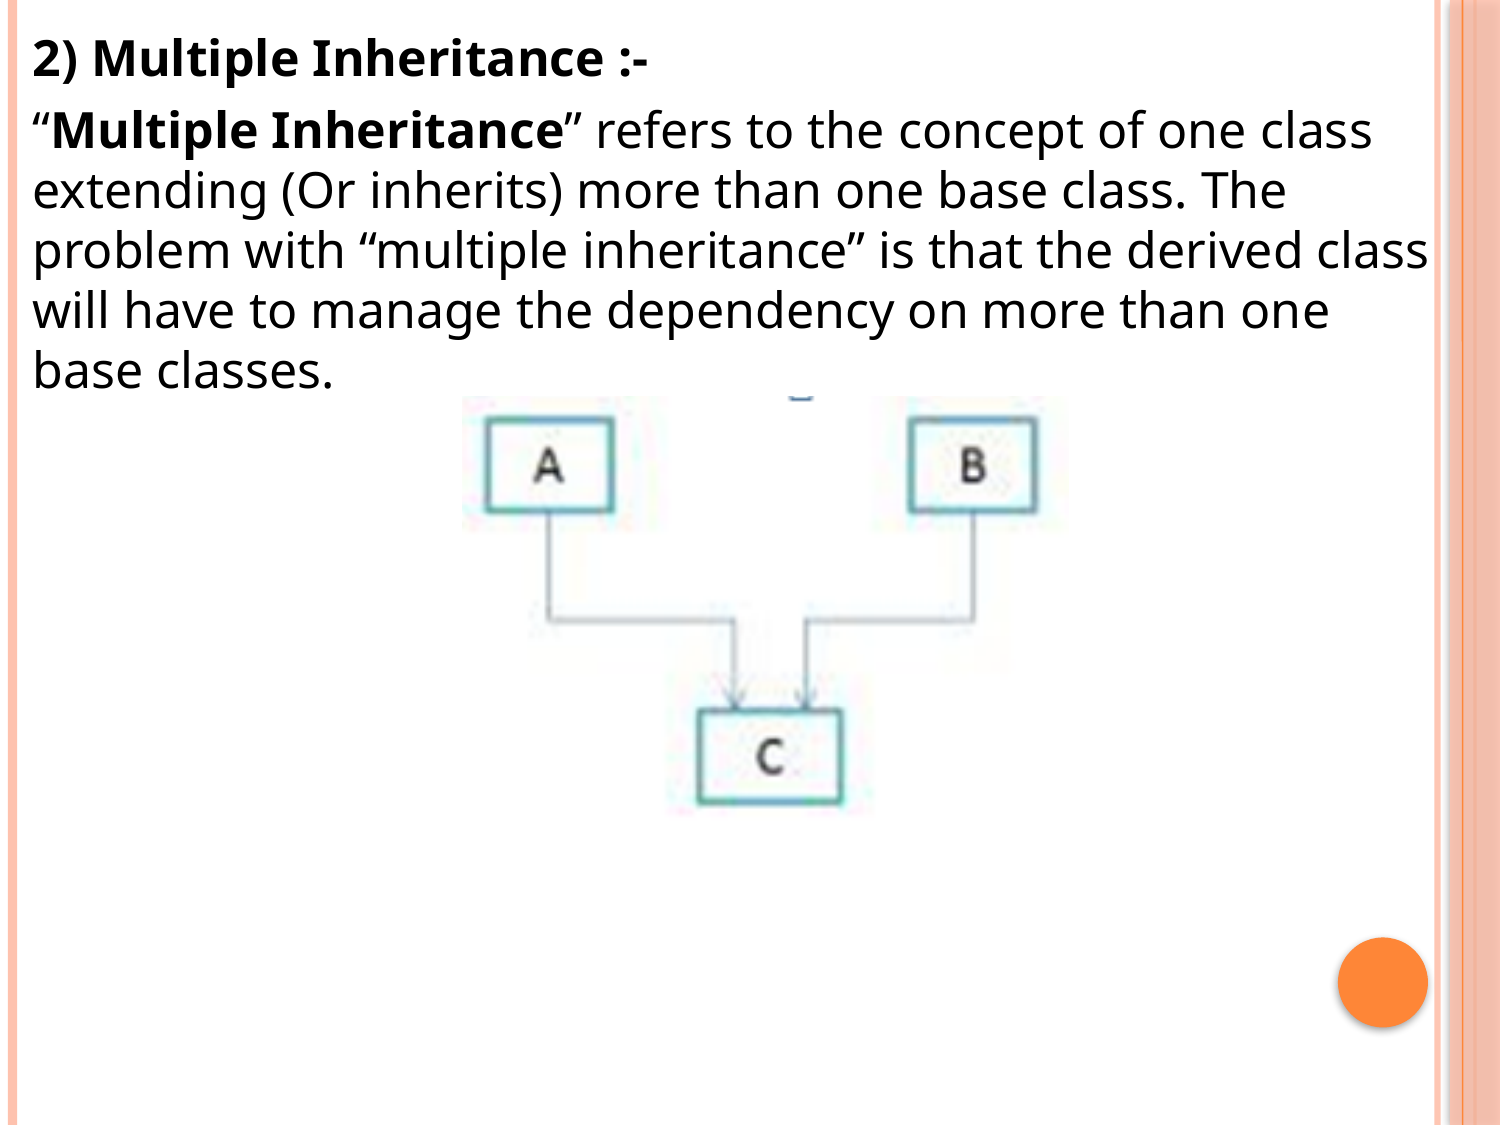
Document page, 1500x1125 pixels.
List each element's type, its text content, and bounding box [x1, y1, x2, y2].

picture [461, 395, 1070, 835]
list 2) Multiple Inheritance :- “Multiple Inheritance” refers to the concept of one class extending (Or inherits) more than one base class. The problem with “multiple inheritance” is that the derived class will have to manage the dependency on more than one base classes. [17, 19, 1447, 819]
